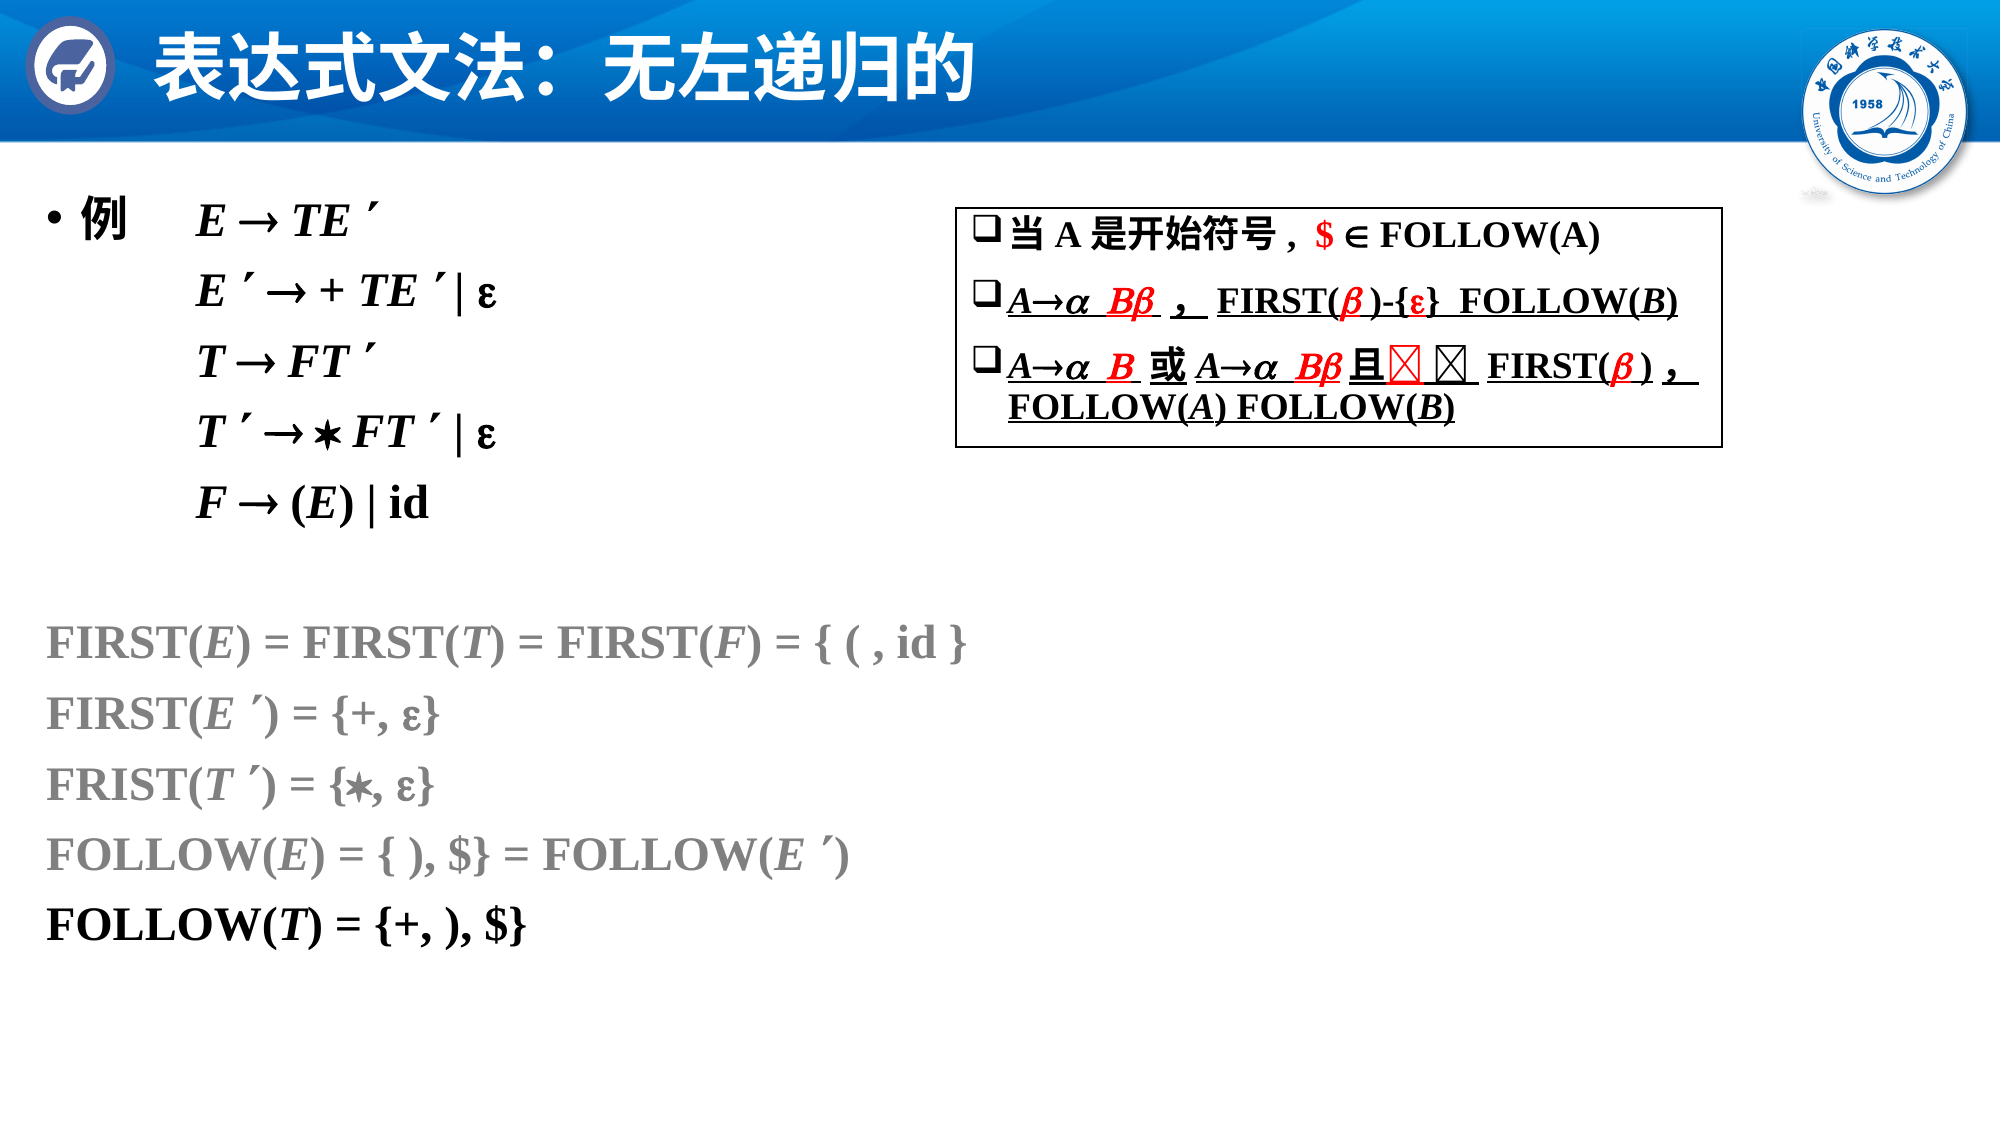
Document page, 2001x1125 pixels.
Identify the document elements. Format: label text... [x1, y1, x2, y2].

title 表达式文法：无左递归的 [137, 10, 1707, 132]
list 例 E  TE  E   + TE  |  T  FT  T    FT  |  F  (E) | id FIRST(E) = FIRST(T) = FIRST(F) = { ( , id } FIRST(E ) = {+, } FRIST(T ) = {, } FOLLOW(E) = { ), $} = FOLLOW(E ) FOLLOW(T) = {+, ), $} FOLLOW(F) = {+, , ), $} [31, 172, 1966, 1031]
picture [0, 0, 2000, 204]
